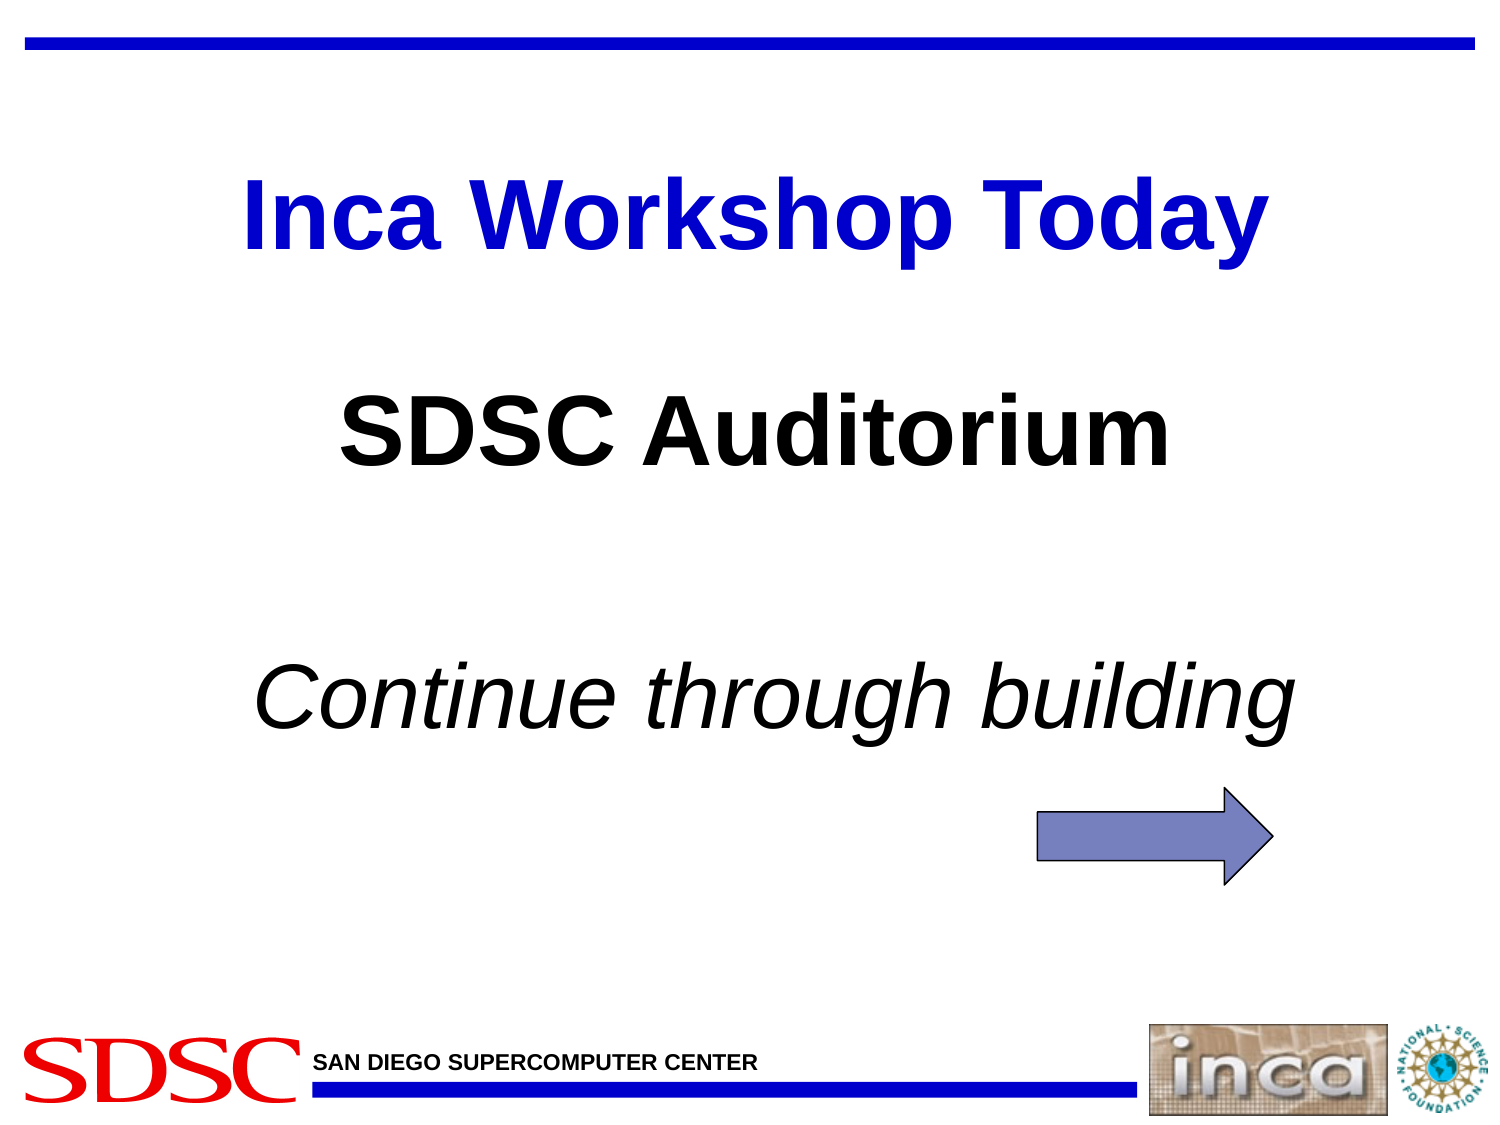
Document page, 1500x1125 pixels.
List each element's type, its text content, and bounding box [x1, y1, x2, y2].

subtitle Continue through building [111, 636, 1438, 926]
title Inca Workshop Today SDSC Auditorium [99, 186, 1413, 463]
picture [1149, 1024, 1388, 1116]
text_box [1037, 787, 1274, 886]
picture [1397, 1024, 1488, 1113]
picture [24, 1037, 300, 1103]
